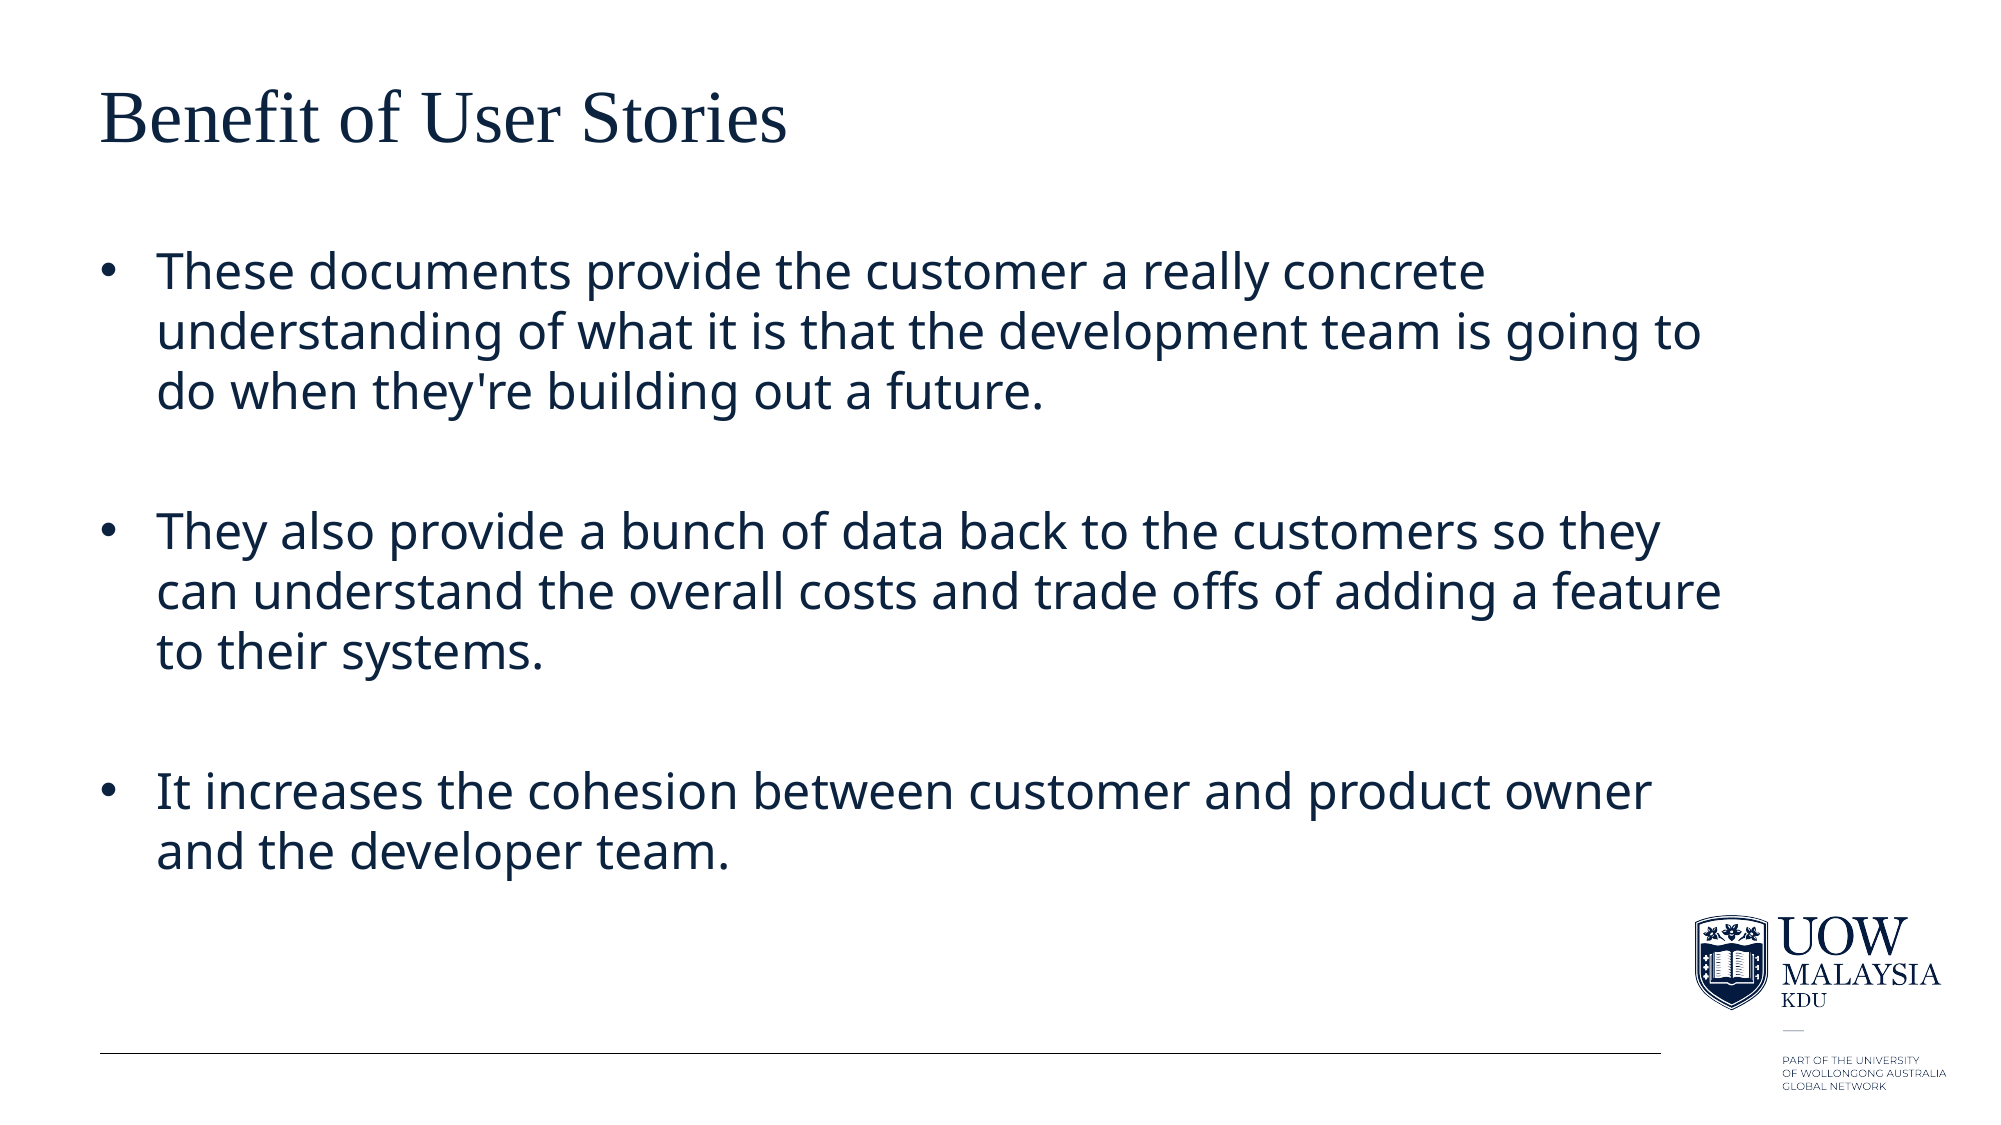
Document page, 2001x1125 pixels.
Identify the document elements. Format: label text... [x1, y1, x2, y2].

picture [1695, 915, 1947, 1091]
title Benefit of User Stories [99, 67, 1661, 207]
list These documents provide the customer a really concrete understanding of what it is that the development team is going to do when they're building out a future. They also provide a bunch of data back to the customers so they can understand the overall costs and trade offs of adding a feature to their systems. It increases the cohesion between customer and product owner and the developer team. [99, 239, 1766, 914]
